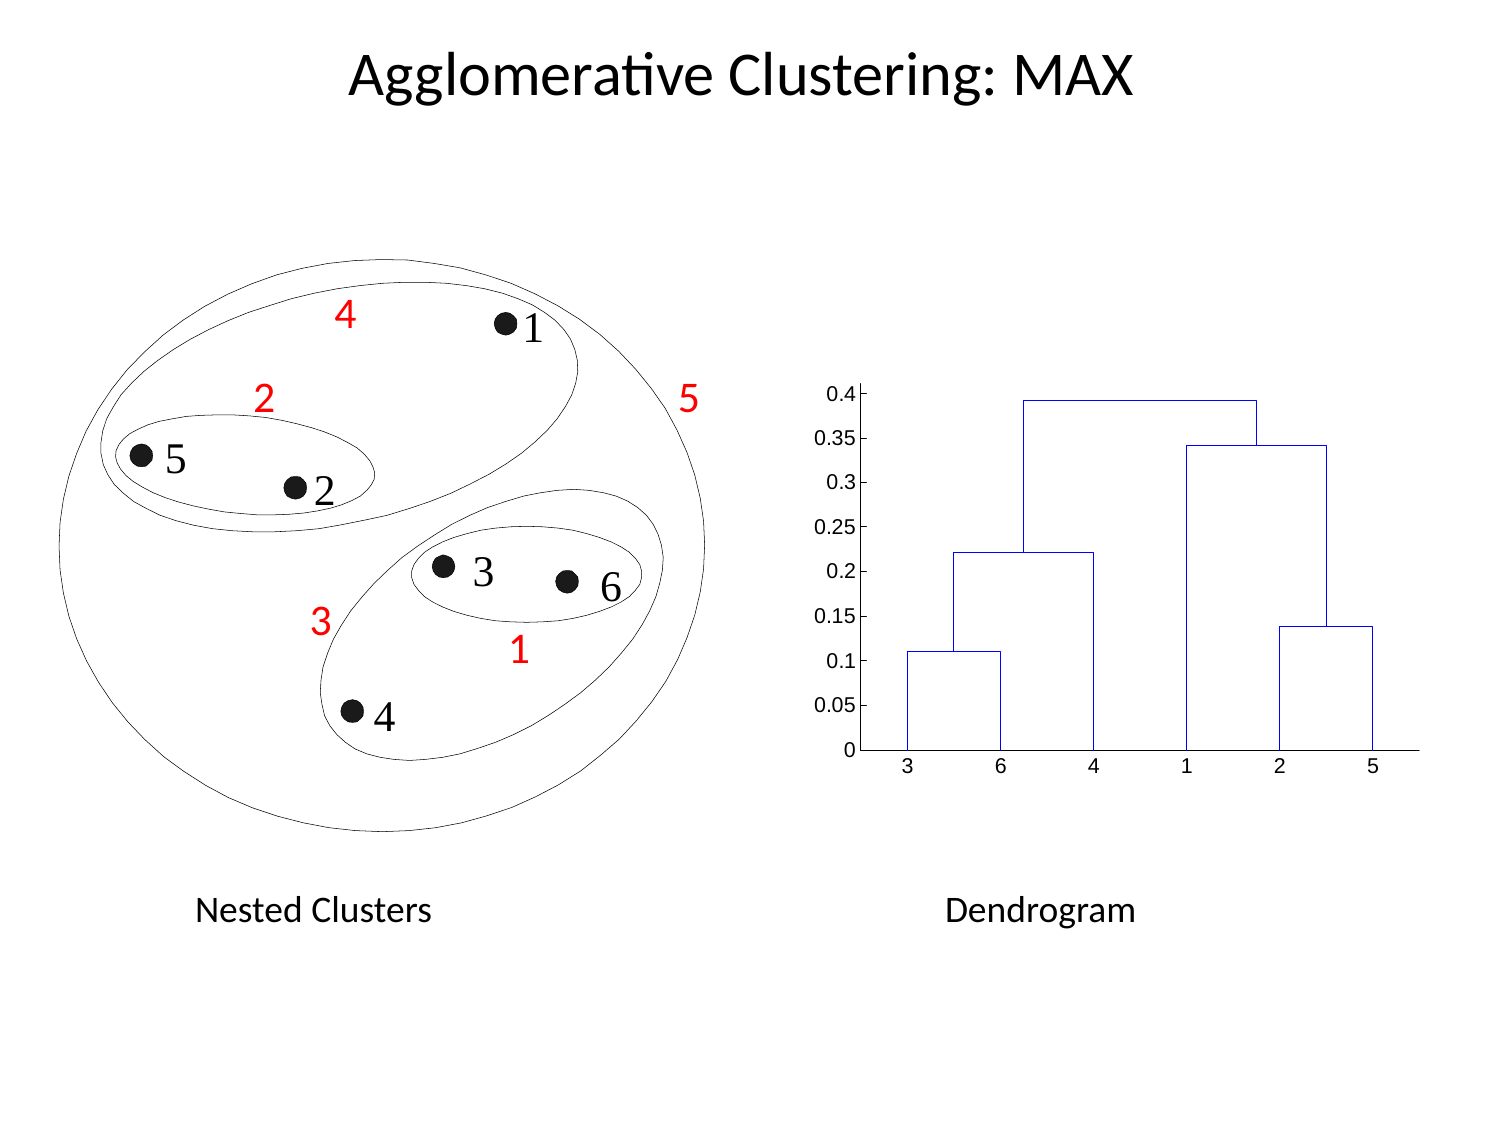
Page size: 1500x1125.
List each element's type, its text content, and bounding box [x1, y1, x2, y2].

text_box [58, 259, 705, 832]
picture [767, 349, 1488, 801]
title Agglomerative Clustering: MAX [62, 24, 1421, 116]
text_box Nested Clusters [180, 877, 731, 937]
text_box Dendrogram [930, 877, 1225, 937]
